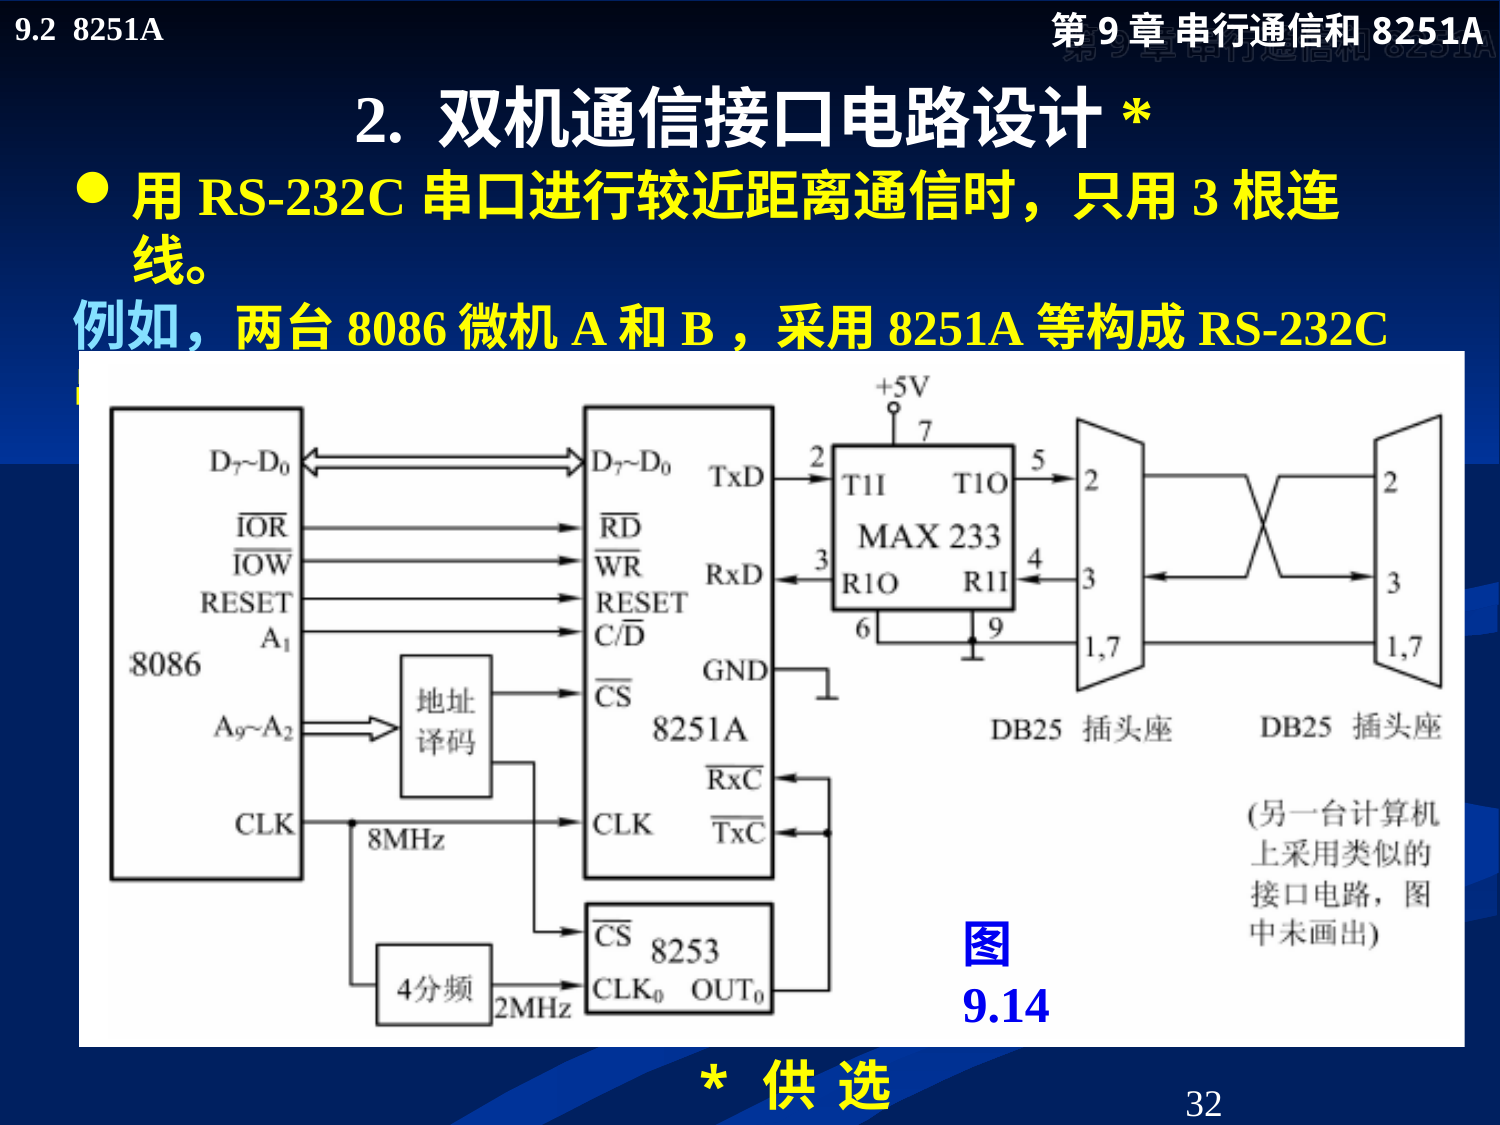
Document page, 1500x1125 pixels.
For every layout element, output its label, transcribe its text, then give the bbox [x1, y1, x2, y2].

text_box *供选用 [684, 1054, 907, 1124]
list 用RS-232C串口进行较近距离通信时，只用3根连线。 例如，两台8086微机A和B，采用8251A等构成RS-232C串行接口实现通信，硬件电路如图9.14(图中仅画出A机)： [57, 153, 1429, 366]
picture [78, 350, 1465, 1047]
title 2. 双机通信接口电路设计* [78, 60, 1430, 172]
